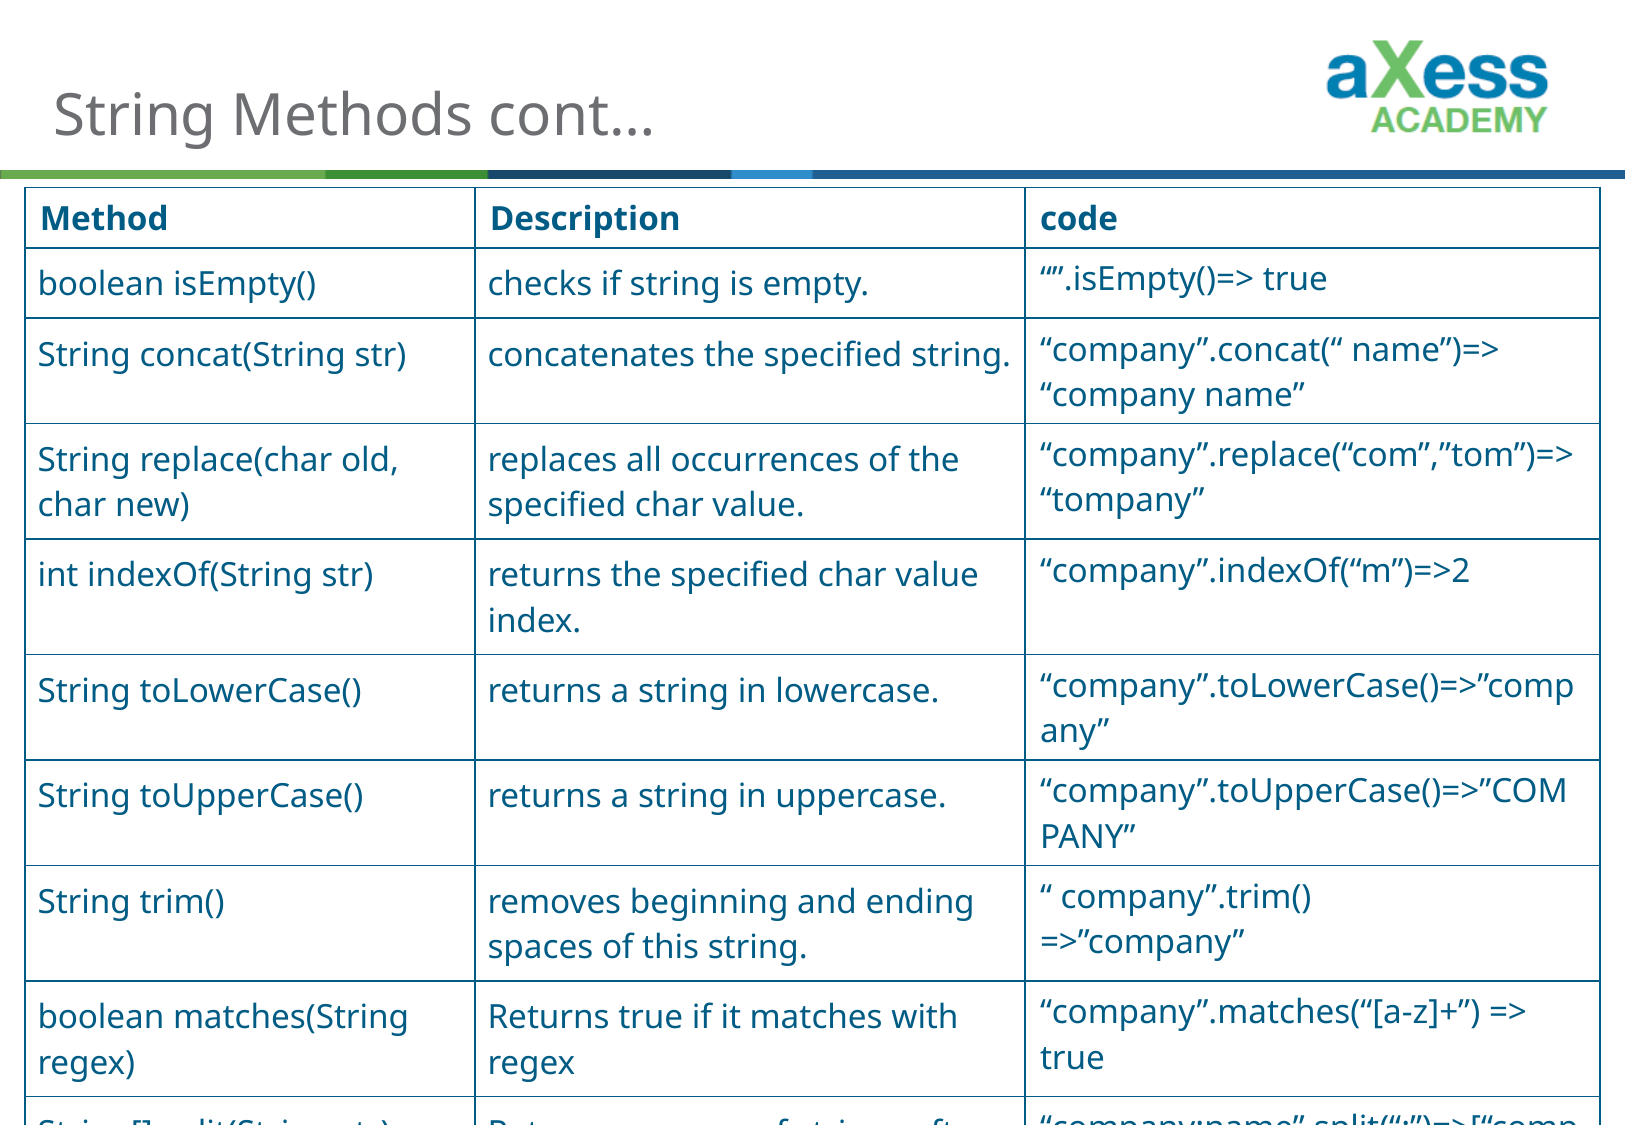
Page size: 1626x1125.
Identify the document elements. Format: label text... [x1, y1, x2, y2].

table_cell “company”.toLowerCase()=>”company” [1026, 655, 1599, 759]
table_cell “company”.toUpperCase()=>”COMPANY” [1026, 761, 1599, 865]
table_cell removes beginning and ending spaces of this string. [476, 866, 1024, 980]
table_cell Returns true if it matches with regex [476, 982, 1024, 1096]
title String Methods cont… [53, 32, 1573, 148]
table_cell “ company”.trim() =>”company” [1026, 866, 1599, 980]
table_cell returns a string in lowercase. [476, 655, 1024, 759]
table_cell int indexOf(String str) [26, 540, 474, 654]
table_cell “”.isEmpty()=> true [1026, 249, 1599, 317]
table_header Method [26, 188, 474, 247]
table_cell String toUpperCase() [26, 761, 474, 865]
table_cell returns a string in uppercase. [476, 761, 1024, 865]
table_cell “company”.matches(“[a-z]+”) => true [1026, 982, 1599, 1096]
table_cell String concat(String str) [26, 319, 474, 423]
table_header code [1026, 188, 1599, 247]
table_cell boolean matches(String regex) [26, 982, 474, 1096]
table_cell “company”.concat(“ name”)=> “company name” [1026, 319, 1599, 423]
table_cell concatenates the specified string. [476, 319, 1024, 423]
picture [0, 170, 1625, 179]
table_cell replaces all occurrences of the specified char value. [476, 424, 1024, 538]
table_cell “company”.replace(“com”,”tom”)=> “tompany” [1026, 424, 1599, 538]
table_cell String trim() [26, 866, 474, 980]
table_cell “company:name”.split(“:”)=>[“company”,”name”] [1026, 1097, 1599, 1125]
table_cell String toLowerCase() [26, 655, 474, 759]
table_cell Returns an array of strings after match of given expression [476, 1097, 1024, 1125]
table_header Description [476, 188, 1024, 247]
table_cell checks if string is empty. [476, 249, 1024, 317]
table_cell String replace(char old, char new) [26, 424, 474, 538]
picture [1288, 30, 1574, 147]
table_cell boolean isEmpty() [26, 249, 474, 317]
table_cell String[] split(String str) [26, 1097, 474, 1125]
table_cell returns the specified char value index. [476, 540, 1024, 654]
table_cell “company”.indexOf(“m”)=>2 [1026, 540, 1599, 654]
